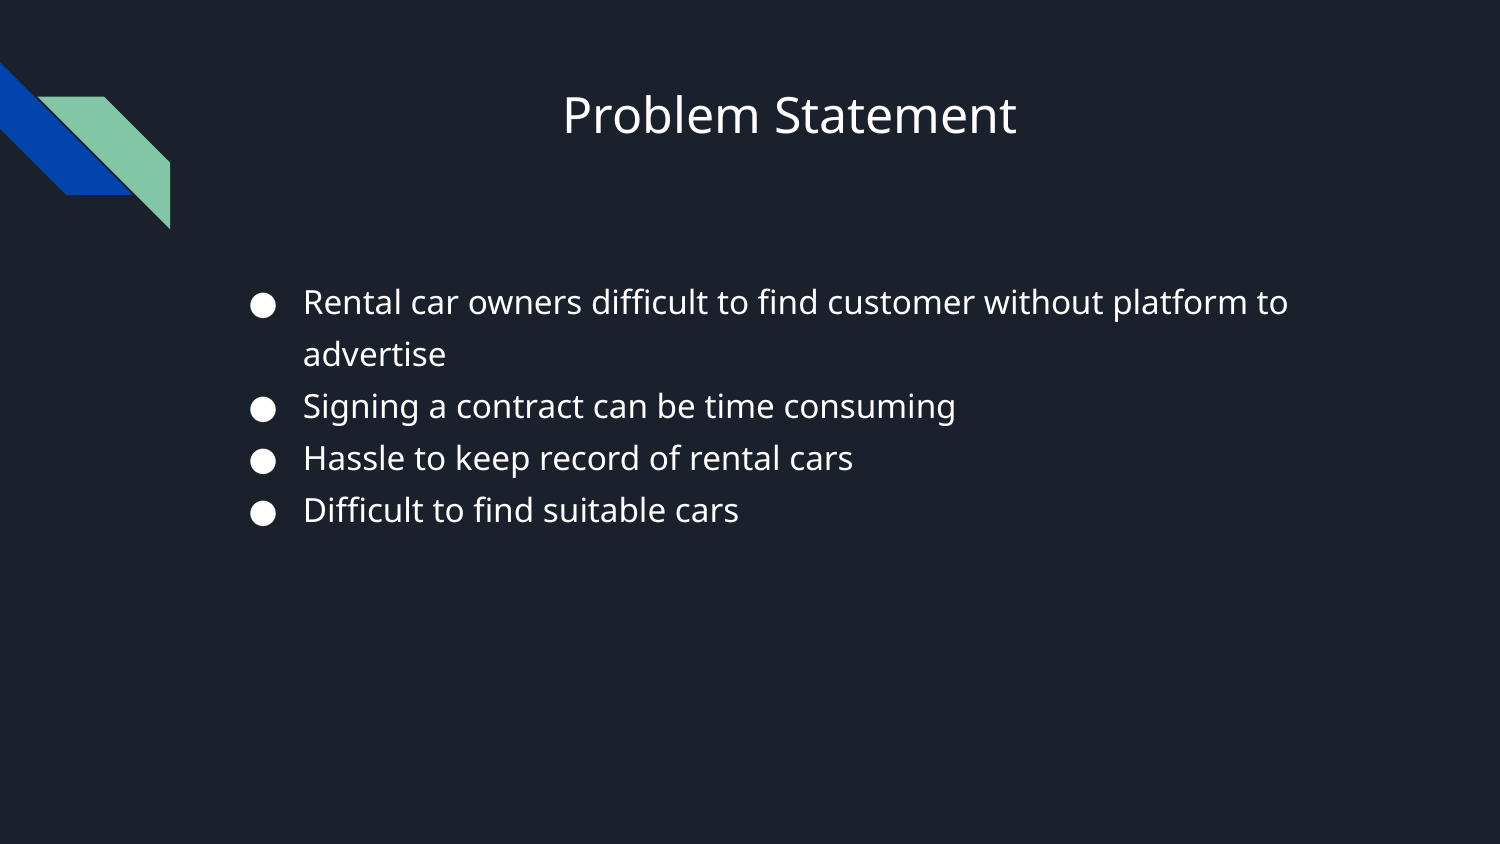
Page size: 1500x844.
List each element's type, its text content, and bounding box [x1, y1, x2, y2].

list Rental car owners difficult to find customer without platform to advertise Signing a contract can be time consuming Hassle to keep record of rental cars Difficult to find suitable cars [212, 257, 1368, 735]
title Problem Statement [212, 64, 1368, 215]
